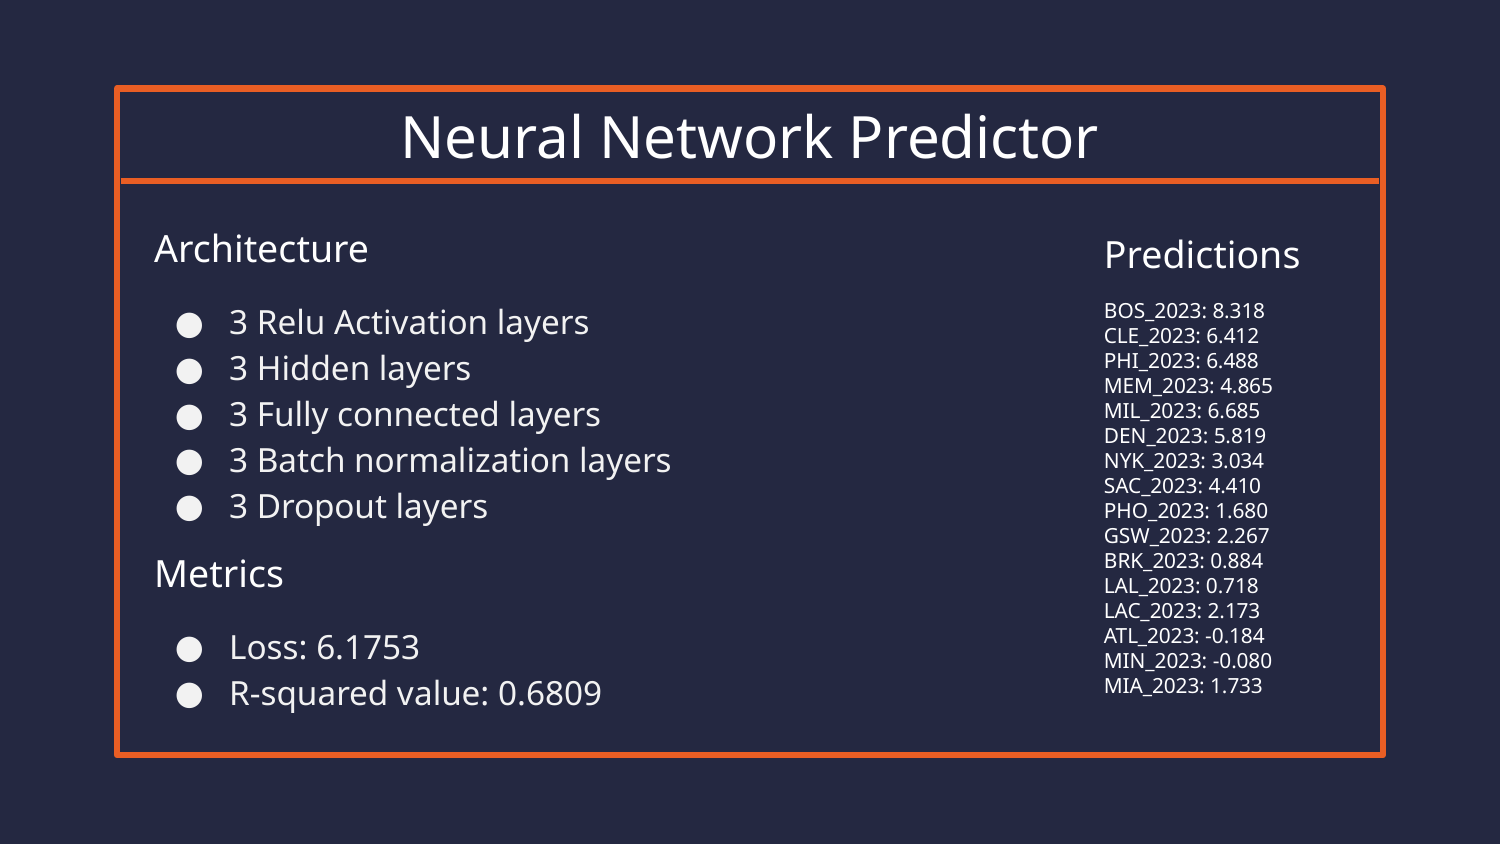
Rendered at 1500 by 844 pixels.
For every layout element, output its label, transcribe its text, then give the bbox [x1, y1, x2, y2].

text_box Predictions BOS_2023: 8.318 CLE_2023: 6.412 PHI_2023: 6.488 MEM_2023: 4.865 MIL_2023: 6.685 DEN_2023: 5.819 NYK_2023: 3.034 SAC_2023: 4.410 PHO_2023: 1.680 GSW_2023: 2.267 BRK_2023: 0.884 LAL_2023: 0.718 LAC_2023: 2.173 ATL_2023: -0.184 MIN_2023: -0.080 MIA_2023: 1.733 [1088, 215, 1359, 738]
text_box Architecture 3 Relu Activation layers 3 Hidden layers 3 Fully connected layers 3 Batch normalization layers 3 Dropout layers Metrics Loss: 6.1753 R-squared value: 0.6809 [139, 210, 1357, 727]
title Neural Network Predictor [116, 88, 1383, 183]
